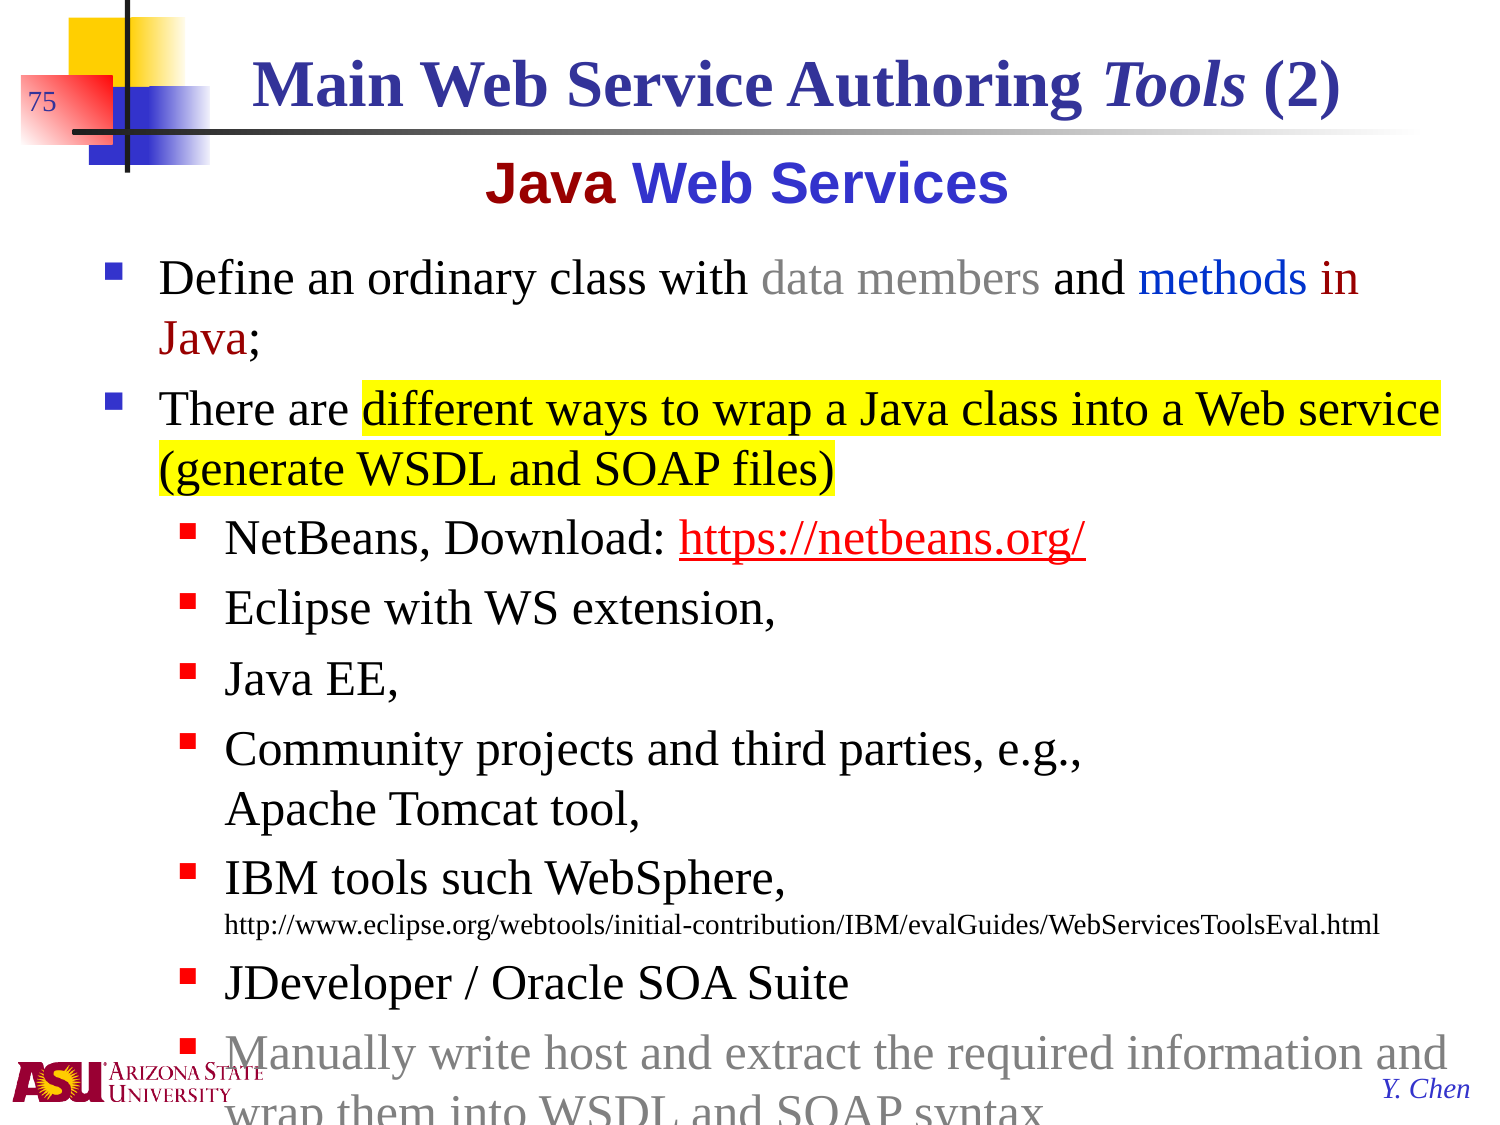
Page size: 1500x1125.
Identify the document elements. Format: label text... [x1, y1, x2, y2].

text_box Java Web Services [471, 137, 1026, 223]
picture [12, 1062, 263, 1102]
list Define an ordinary class with data members and methods in Java; There are different ways to wrap a Java class into a Web service (generate WSDL and SOAP files) NetBeans, Download: https://netbeans.org/ Eclipse with WS extension, Java EE, Community projects and third parties, e.g., Apache Tomcat tool, IBM tools such WebSphere, http://www.eclipse.org/webtools/initial-contribution/IBM/evalGuides/WebServicesToolsEval.html JDeveloper / Oracle SOA Suite Manually write host and extract the required information and wrap them into WSDL and SOAP syntax [87, 237, 1488, 1100]
title Main Web Service Authoring Tools (2) [237, 24, 1488, 128]
slide_number 75 [12, 49, 237, 126]
